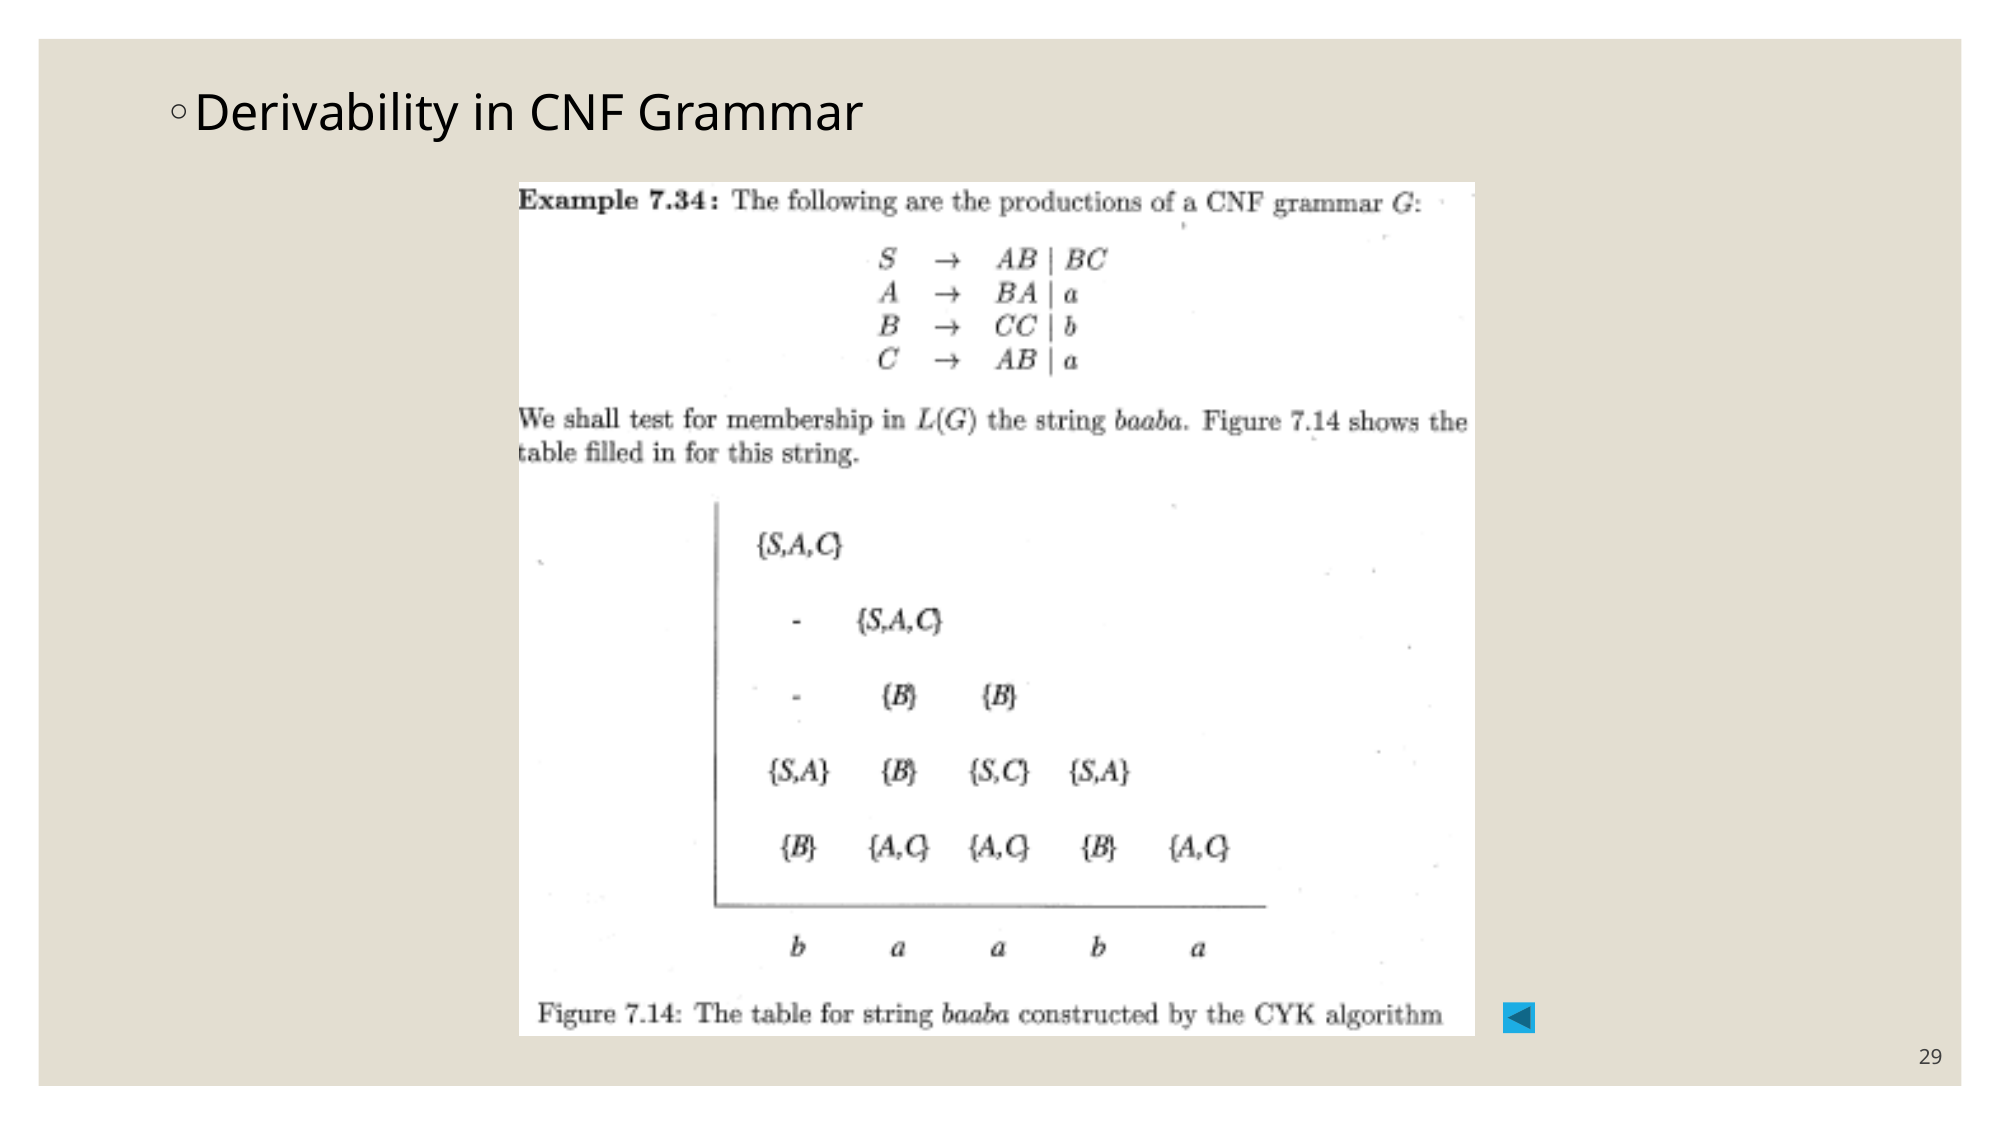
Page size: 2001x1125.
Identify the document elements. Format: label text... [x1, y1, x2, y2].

slide_number 29 [1717, 1034, 1958, 1080]
text_box [1503, 1002, 1535, 1034]
list Derivability in CNF Grammar [149, 73, 1284, 150]
picture [519, 182, 1475, 1036]
